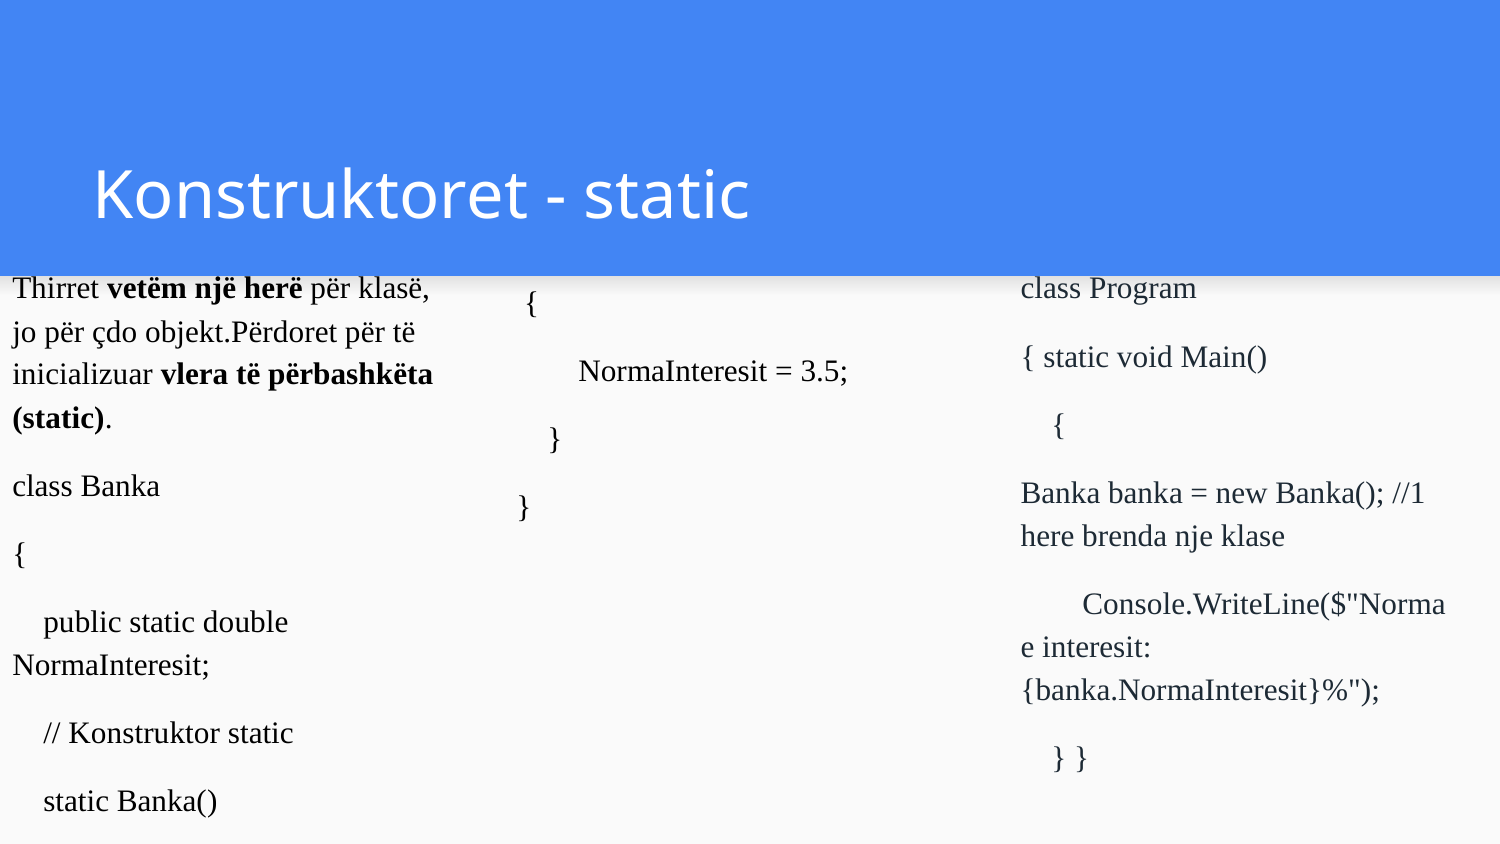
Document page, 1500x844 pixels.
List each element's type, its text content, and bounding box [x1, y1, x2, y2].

title Konstruktoret - static [77, 121, 1427, 248]
list { NormaInteresit = 3.5; } } [501, 261, 962, 844]
list Thirret vetëm një herë për klasë, jo për çdo objekt.Përdoret për të inicializuar vlera të përbashkëta (static). class Banka { public static double NormaInteresit; // Konstruktor static static Banka() [0, 247, 458, 844]
list class Program { static void Main() { Banka banka = new Banka(); //1 here brenda nje klase Console.WriteLine($"Norma e interesit: {banka.NormaInteresit}%"); } } [1005, 247, 1466, 844]
